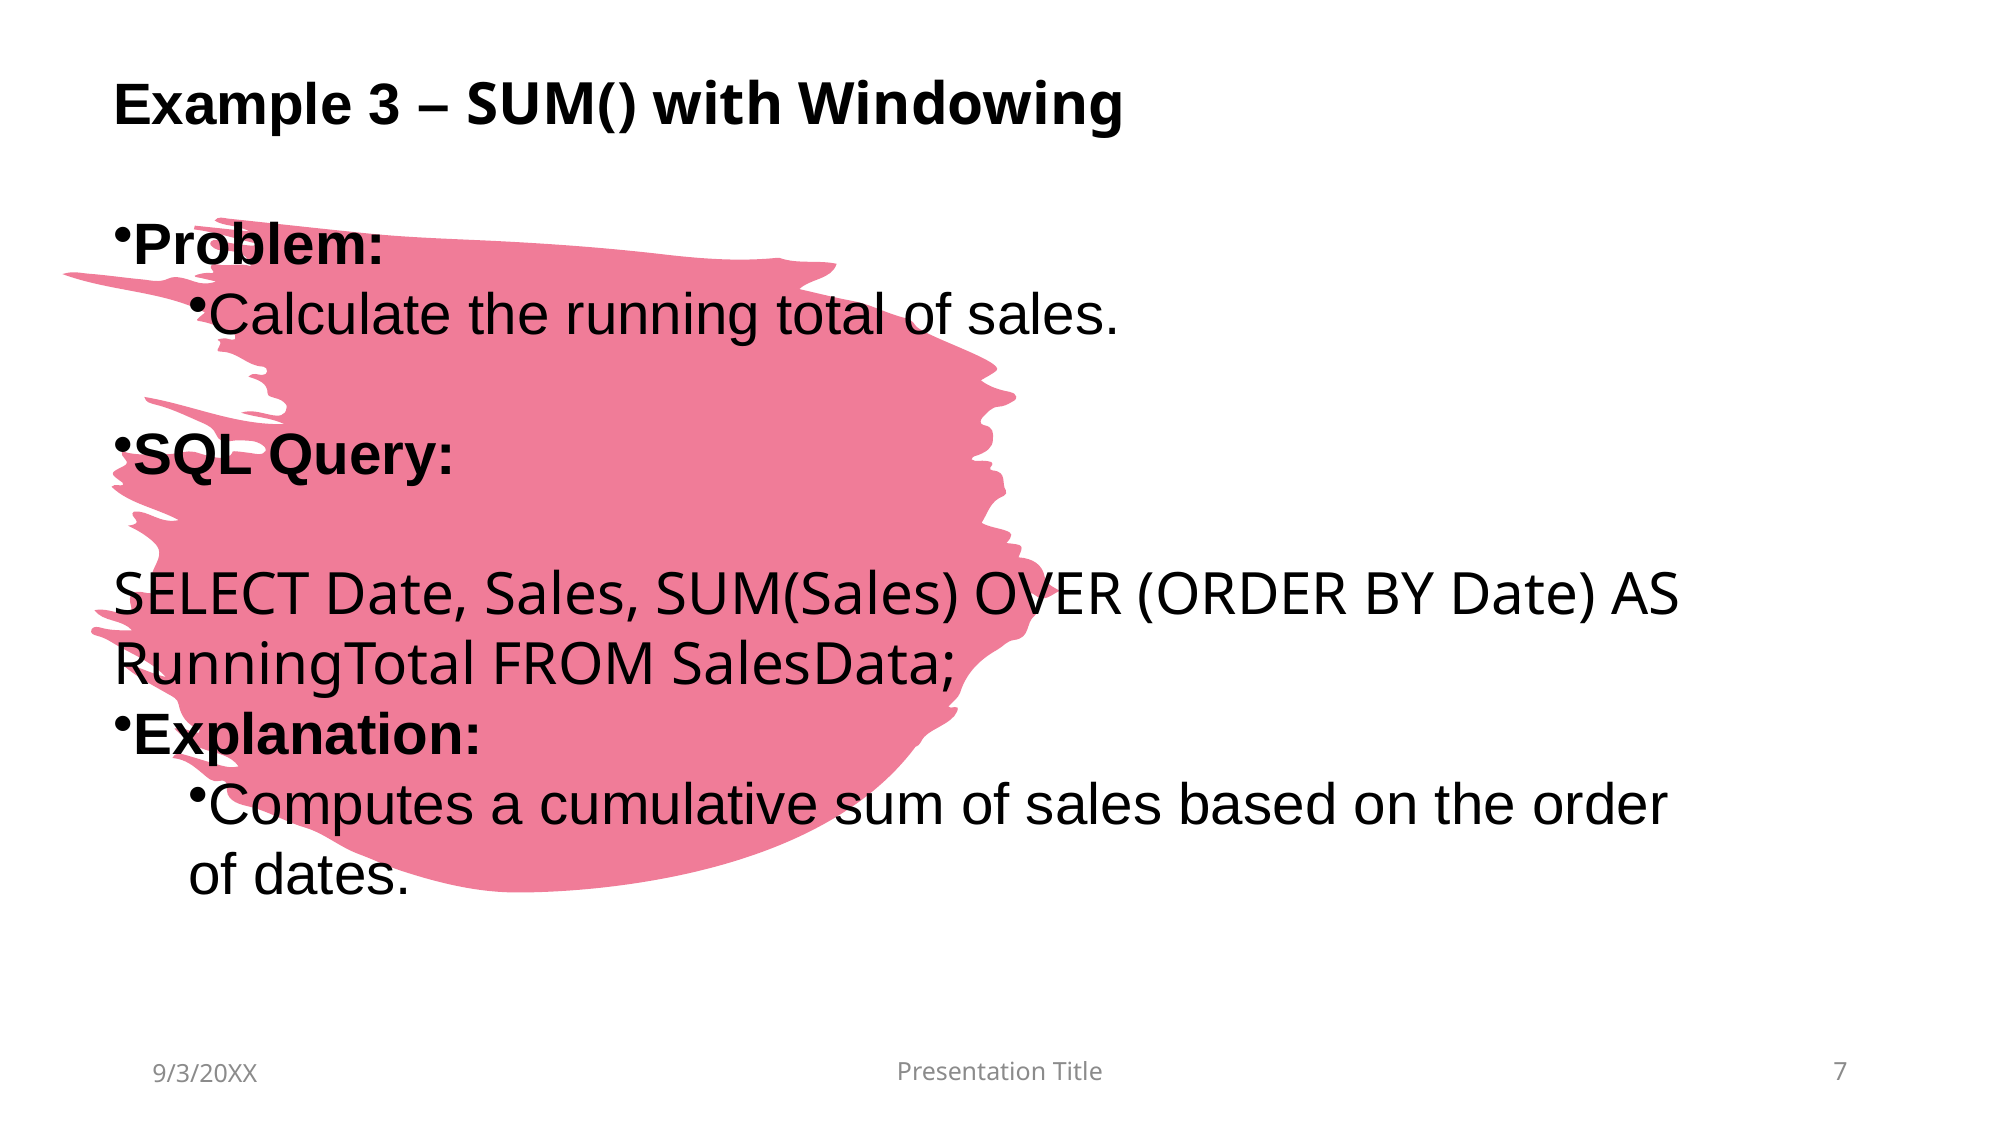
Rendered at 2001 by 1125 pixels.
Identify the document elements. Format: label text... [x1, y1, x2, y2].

list Example 3 – SUM() with Windowing Problem: Calculate the running total of sales. SQL Query: SELECT Date, Sales, SUM(Sales) OVER (ORDER BY Date) AS RunningTotal FROM SalesData; Explanation: Computes a cumulative sum of sales based on the order of dates. [98, 58, 1700, 984]
slide_number 7 [1412, 1042, 1863, 1103]
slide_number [137, 1042, 588, 1103]
footer Presentation Title [662, 1042, 1338, 1103]
